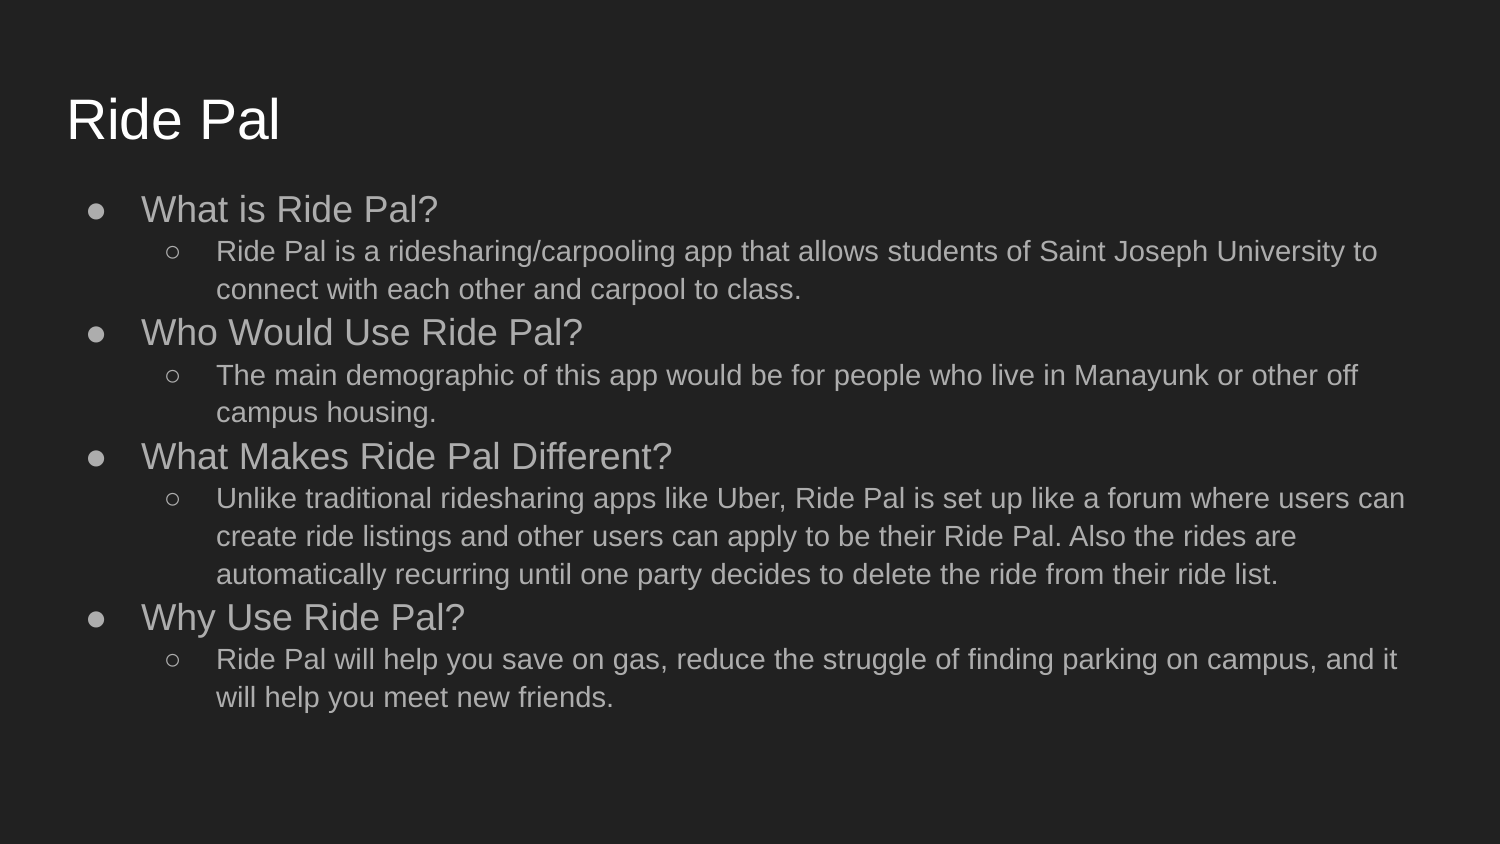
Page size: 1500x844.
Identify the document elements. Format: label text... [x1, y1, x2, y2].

list What is Ride Pal? Ride Pal is a ridesharing/carpooling app that allows students of Saint Joseph University to connect with each other and carpool to class. Who Would Use Ride Pal? The main demographic of this app would be for people who live in Manayunk or other off campus housing. What Makes Ride Pal Different? Unlike traditional ridesharing apps like Uber, Ride Pal is set up like a forum where users can create ride listings and other users can apply to be their Ride Pal. Also the rides are automatically recurring until one party decides to delete the ride from their ride list. Why Use Ride Pal? Ride Pal will help you save on gas, reduce the struggle of finding parking on campus, and it will help you meet new friends. [51, 166, 1456, 814]
title Ride Pal [51, 72, 1449, 166]
